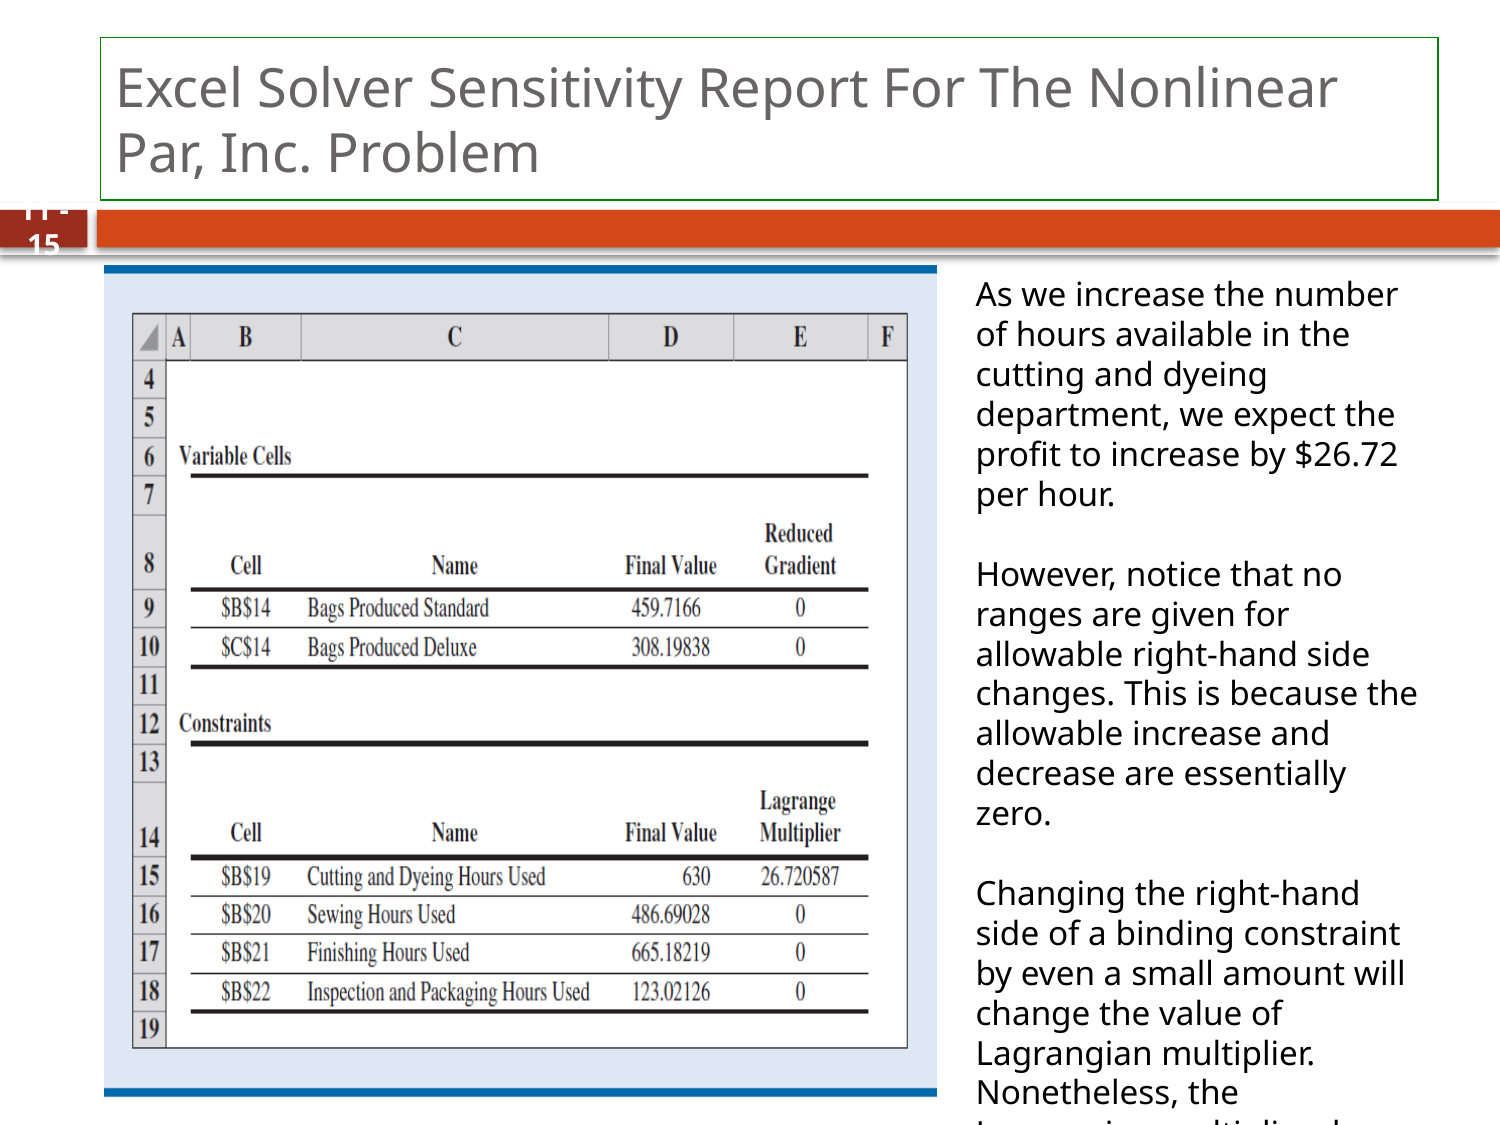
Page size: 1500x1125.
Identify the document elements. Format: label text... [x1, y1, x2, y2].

picture [101, 265, 938, 1101]
text_box As we increase the number of hours available in the cutting and dyeing department, we expect the profit to increase by $26.72 per hour. However, notice that no ranges are given for allowable right-hand side changes. This is because the allowable increase and decrease are essentially zero. Changing the right-hand side of a binding constraint by even a small amount will change the value of Lagrangian multiplier. Nonetheless, the Lagrangian multiplier does give an estimate of the importance of relieving a binding constraint. [960, 265, 1437, 1125]
title Excel Solver Sensitivity Report For The Nonlinear Par, Inc. Problem [100, 37, 1439, 201]
slide_number 15 [0, 208, 88, 249]
